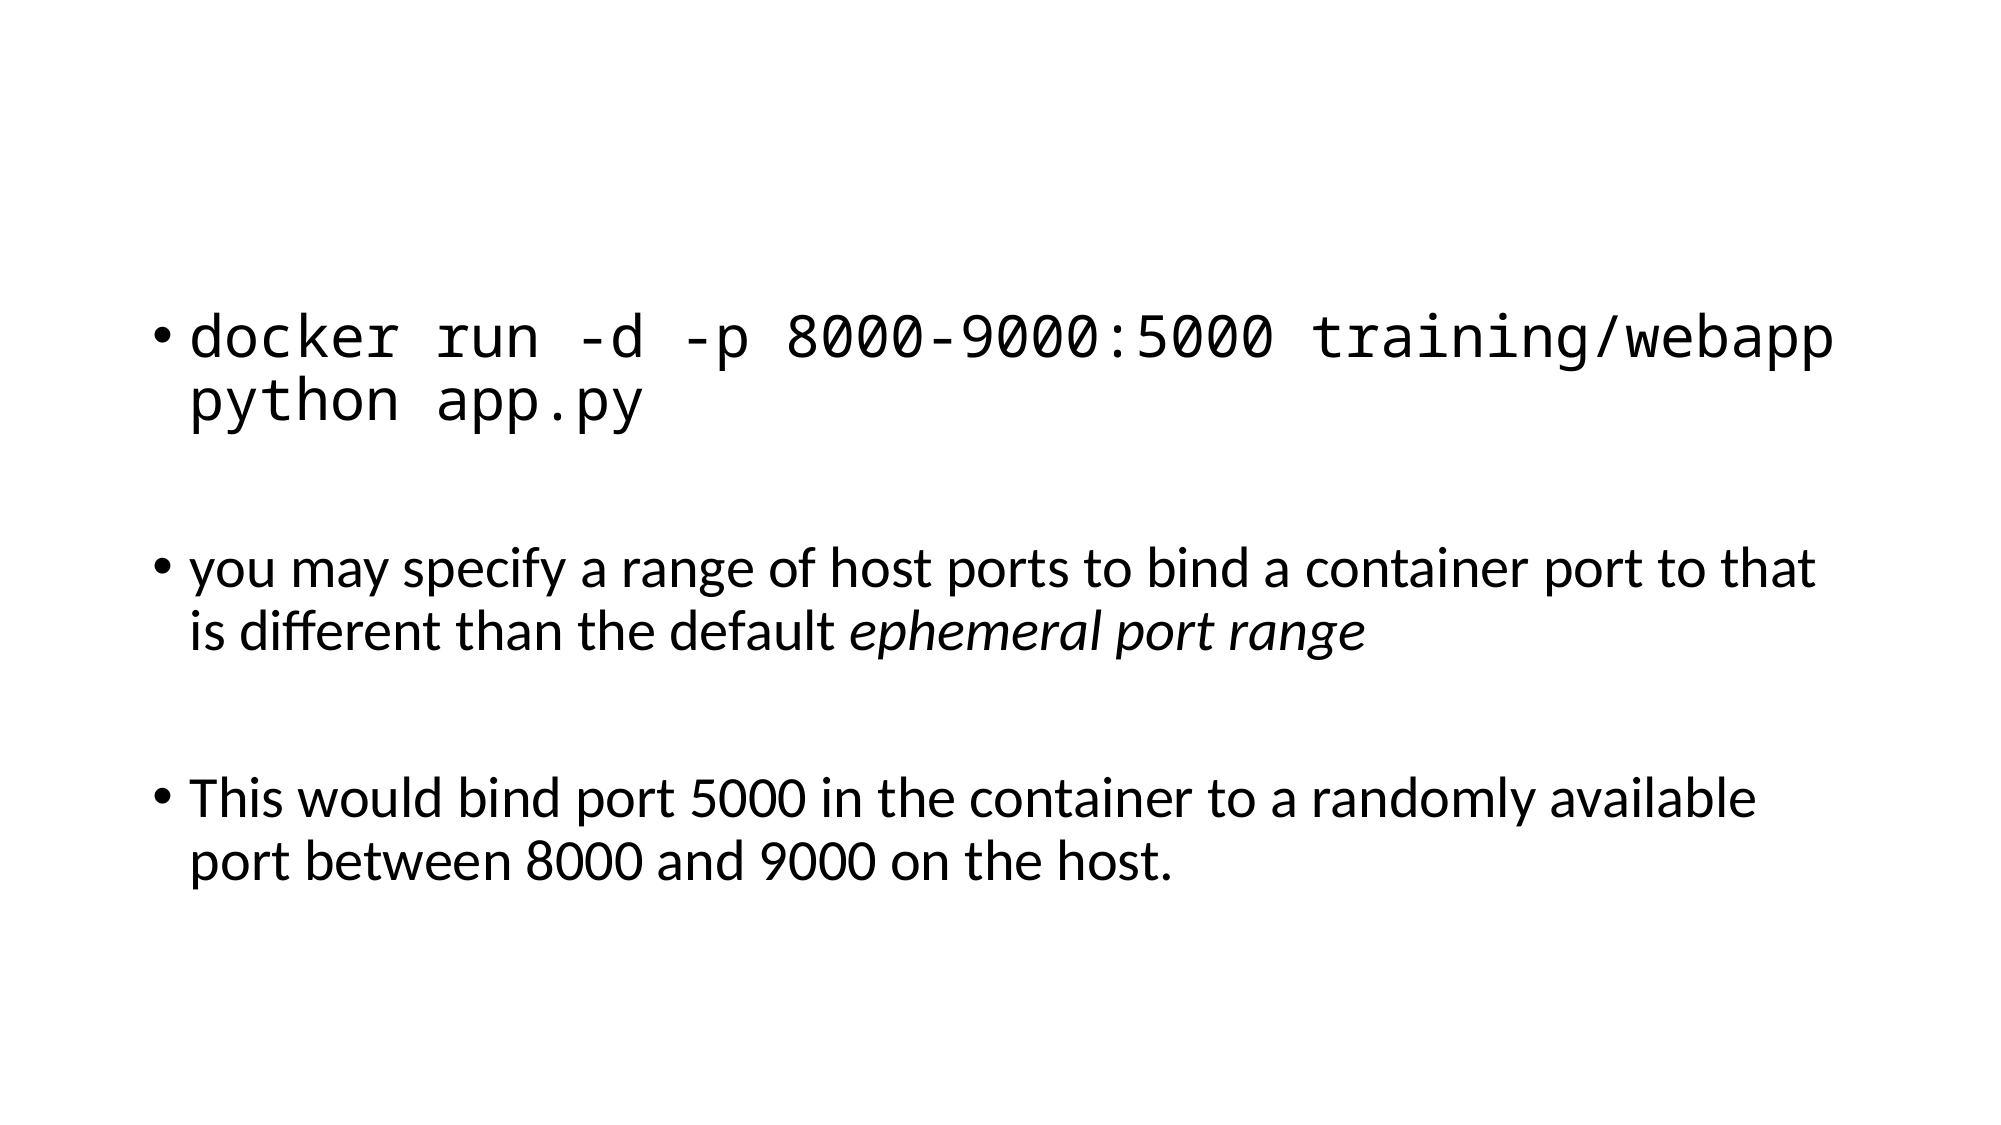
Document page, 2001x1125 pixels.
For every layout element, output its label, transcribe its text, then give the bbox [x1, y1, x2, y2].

list docker run -d -p 8000-9000:5000 training/webapp python app.py you may specify a range of host ports to bind a container port to that is different than the default ephemeral port range This would bind port 5000 in the container to a randomly available port between 8000 and 9000 on the host. [137, 299, 1863, 1014]
